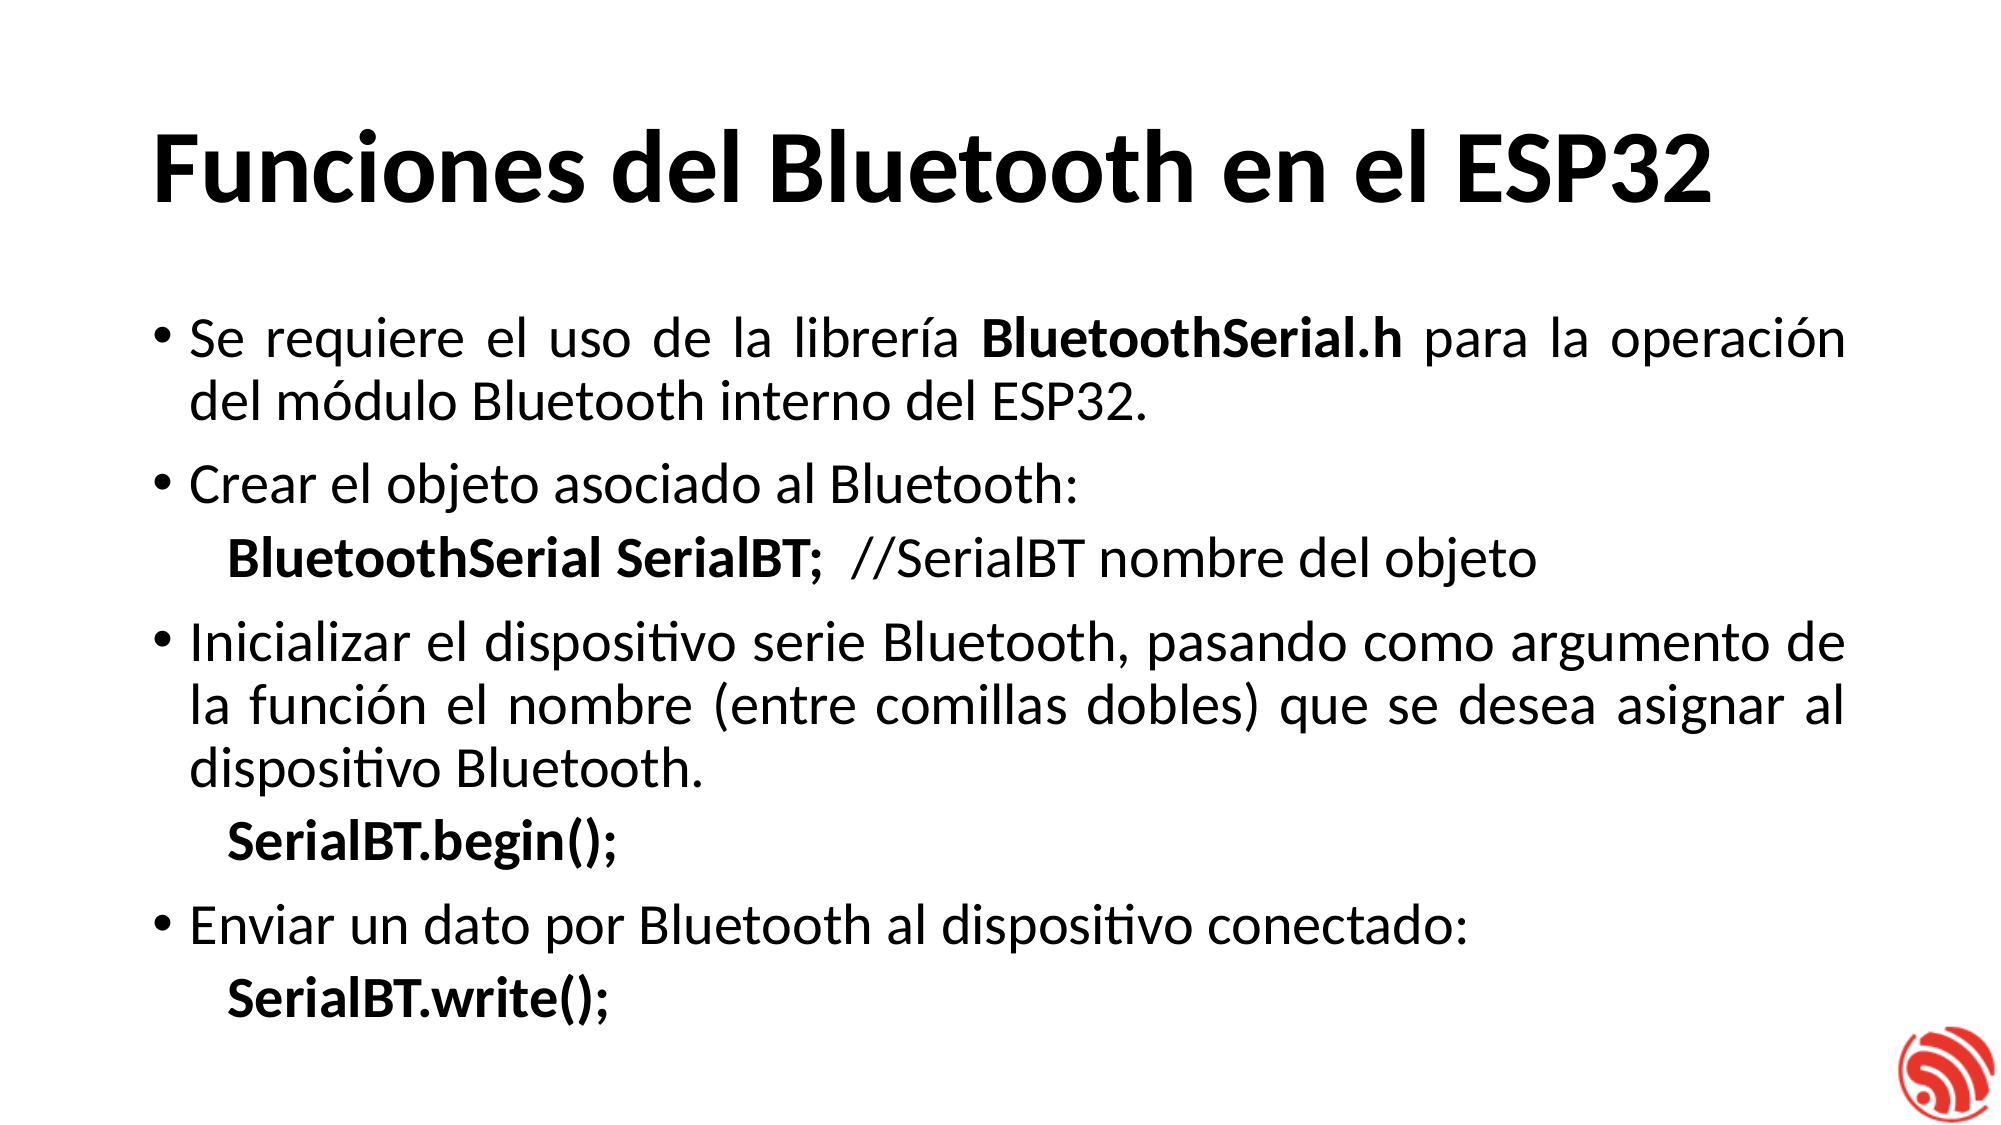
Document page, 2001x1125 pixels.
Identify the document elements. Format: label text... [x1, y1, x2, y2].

title Funciones del Bluetooth en el ESP32 [137, 59, 1863, 278]
picture [1897, 1024, 1998, 1125]
list Se requiere el uso de la librería BluetoothSerial.h para la operación del módulo Bluetooth interno del ESP32. Crear el objeto asociado al Bluetooth: BluetoothSerial SerialBT; //SerialBT nombre del objeto Inicializar el dispositivo serie Bluetooth, pasando como argumento de la función el nombre (entre comillas dobles) que se desea asignar al dispositivo Bluetooth. SerialBT.begin(); Enviar un dato por Bluetooth al dispositivo conectado: SerialBT.write(); [137, 299, 1863, 1025]
